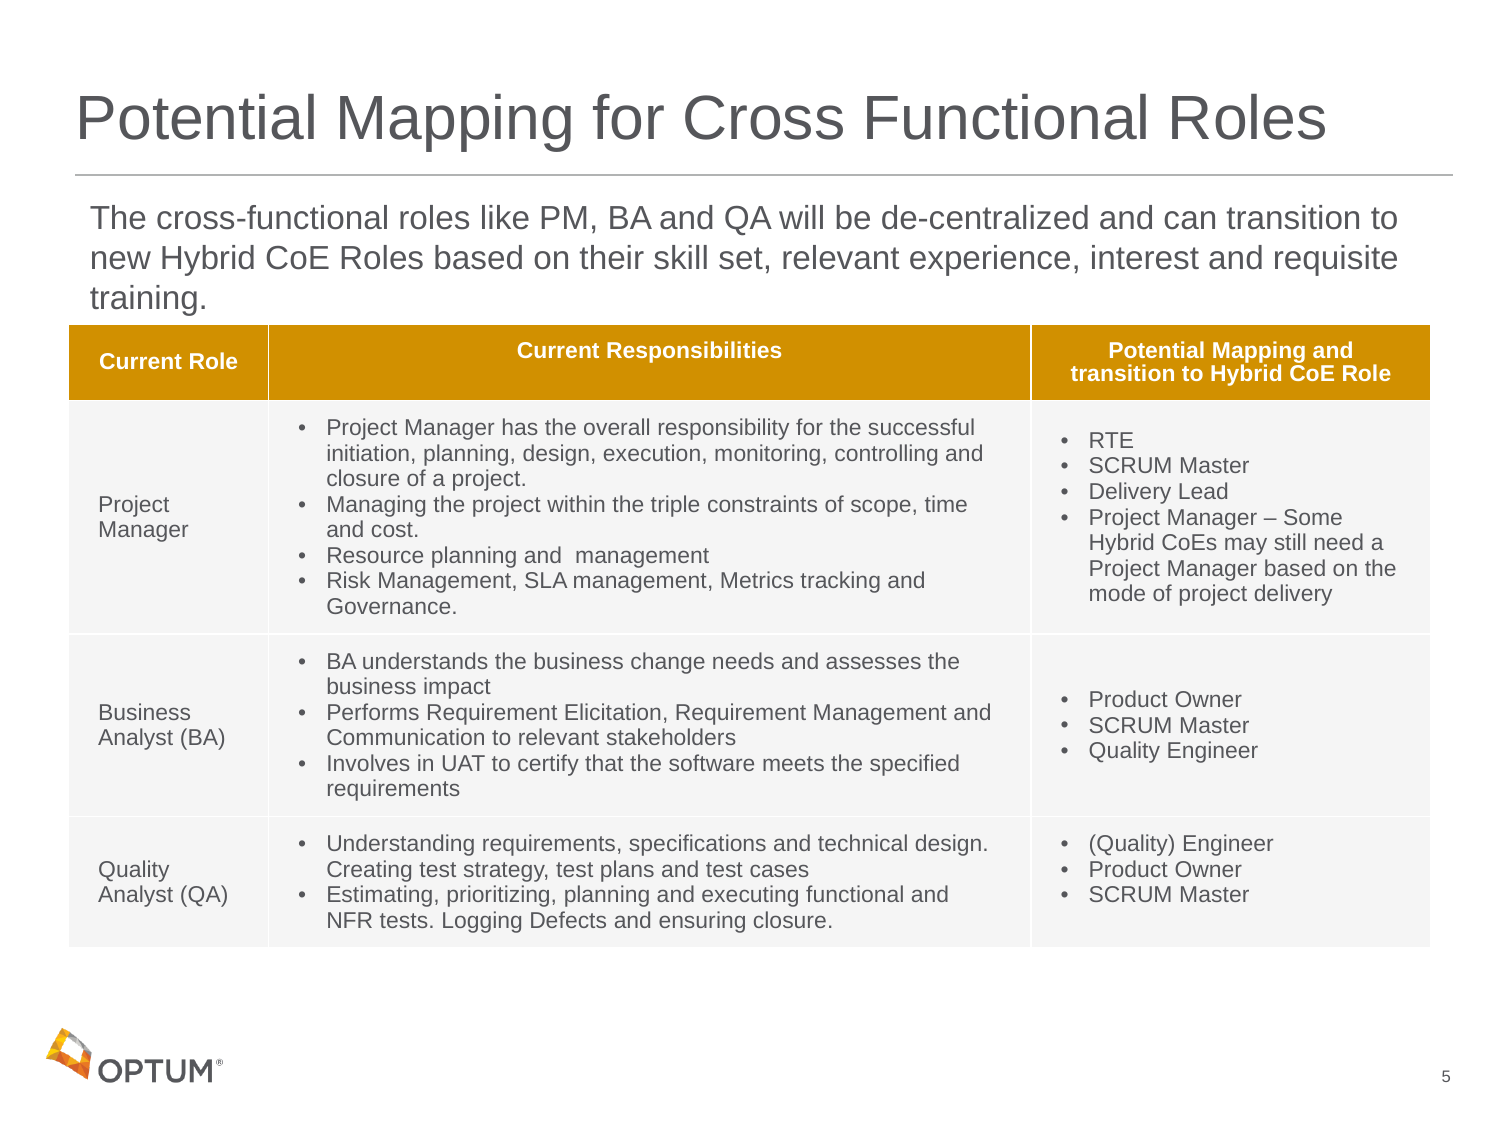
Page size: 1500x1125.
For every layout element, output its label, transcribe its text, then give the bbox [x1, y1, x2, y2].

table_cell Understanding requirements, specifications and technical design. Creating test strategy, test plans and test cases Estimating, prioritizing, planning and executing functional and NFR tests. Logging Defects and ensuring closure. [269, 817, 1030, 947]
table_cell Project Manager [69, 401, 268, 633]
table_header Current Role [69, 325, 268, 400]
table_cell Business Analyst (BA) [69, 635, 268, 816]
slide_number 5 [1387, 1055, 1451, 1096]
table_cell Quality Analyst (QA) [69, 817, 268, 947]
table_cell RTE SCRUM Master Delivery Lead Project Manager – Some Hybrid CoEs may still need a Project Manager based on the mode of project delivery [1032, 401, 1430, 633]
table_cell Product Owner SCRUM Master Quality Engineer [1032, 635, 1430, 816]
table_cell BA understands the business change needs and assesses the business impact Performs Requirement Elicitation, Requirement Management and Communication to relevant stakeholders Involves in UAT to certify that the software meets the specified requirements [269, 635, 1030, 816]
table_header Potential Mapping and transition to Hybrid CoE Role [1032, 325, 1430, 400]
title Potential Mapping for Cross Functional Roles [75, 50, 1454, 152]
picture [40, 1025, 228, 1085]
table_cell (Quality) Engineer Product Owner SCRUM Master [1032, 817, 1430, 947]
table_cell Project Manager has the overall responsibility for the successful initiation, planning, design, execution, monitoring, controlling and closure of a project. Managing the project within the triple constraints of scope, time and cost. Resource planning and management Risk Management, SLA management, Metrics tracking and Governance. [269, 401, 1030, 633]
table_header Current Responsibilities [269, 325, 1030, 400]
text_box The cross-functional roles like PM, BA and QA will be de-centralized and can transition to new Hybrid CoE Roles based on their skill set, relevant experience, interest and requisite training. [74, 188, 1425, 324]
